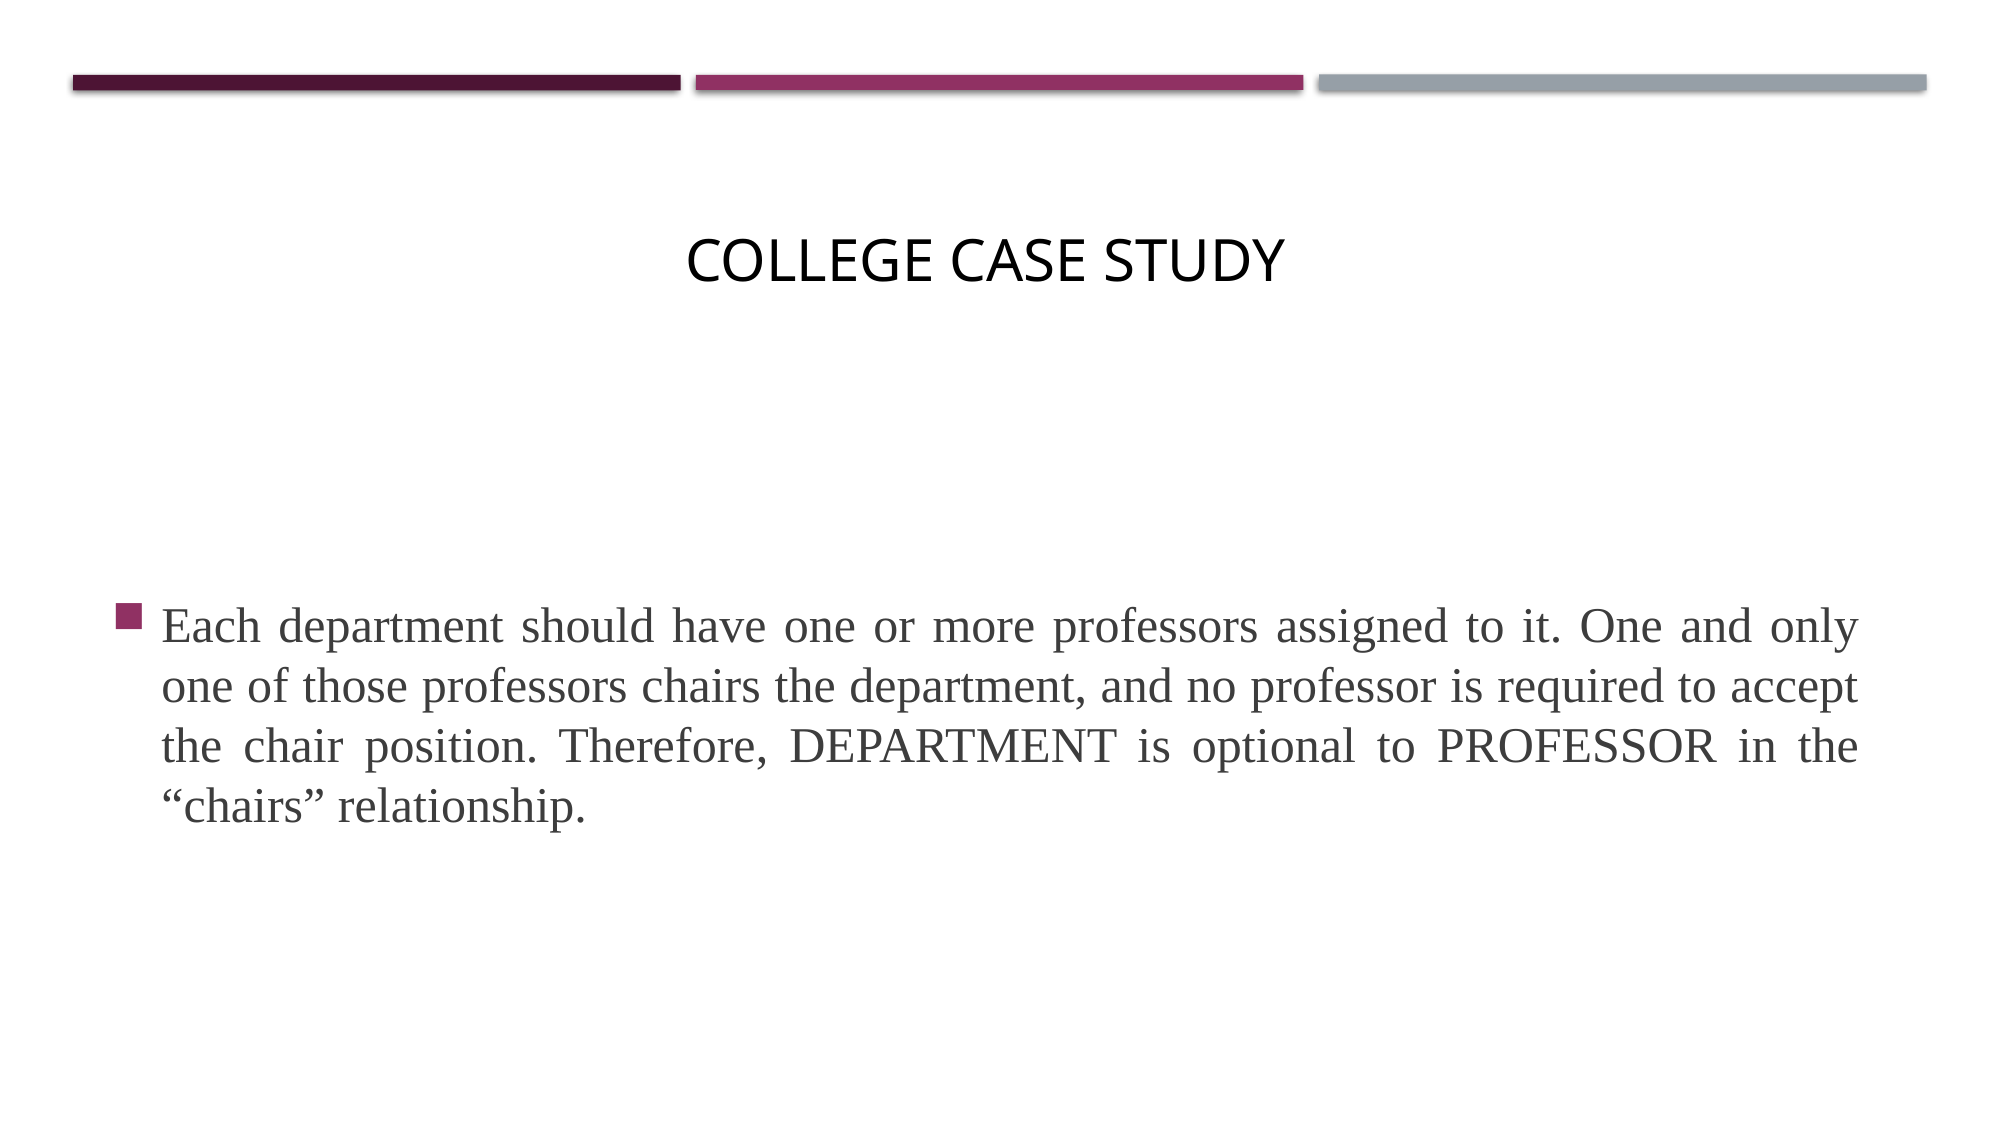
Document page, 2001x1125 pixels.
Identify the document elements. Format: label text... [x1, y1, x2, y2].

list Each department should have one or more professors assigned to it. One and only one of those professors chairs the department, and no professor is required to accept the chair position. Therefore, DEPARTMENT is optional to PROFESSOR in the “chairs” relationship. [96, 429, 1875, 996]
title College Case Study [310, 138, 1661, 302]
